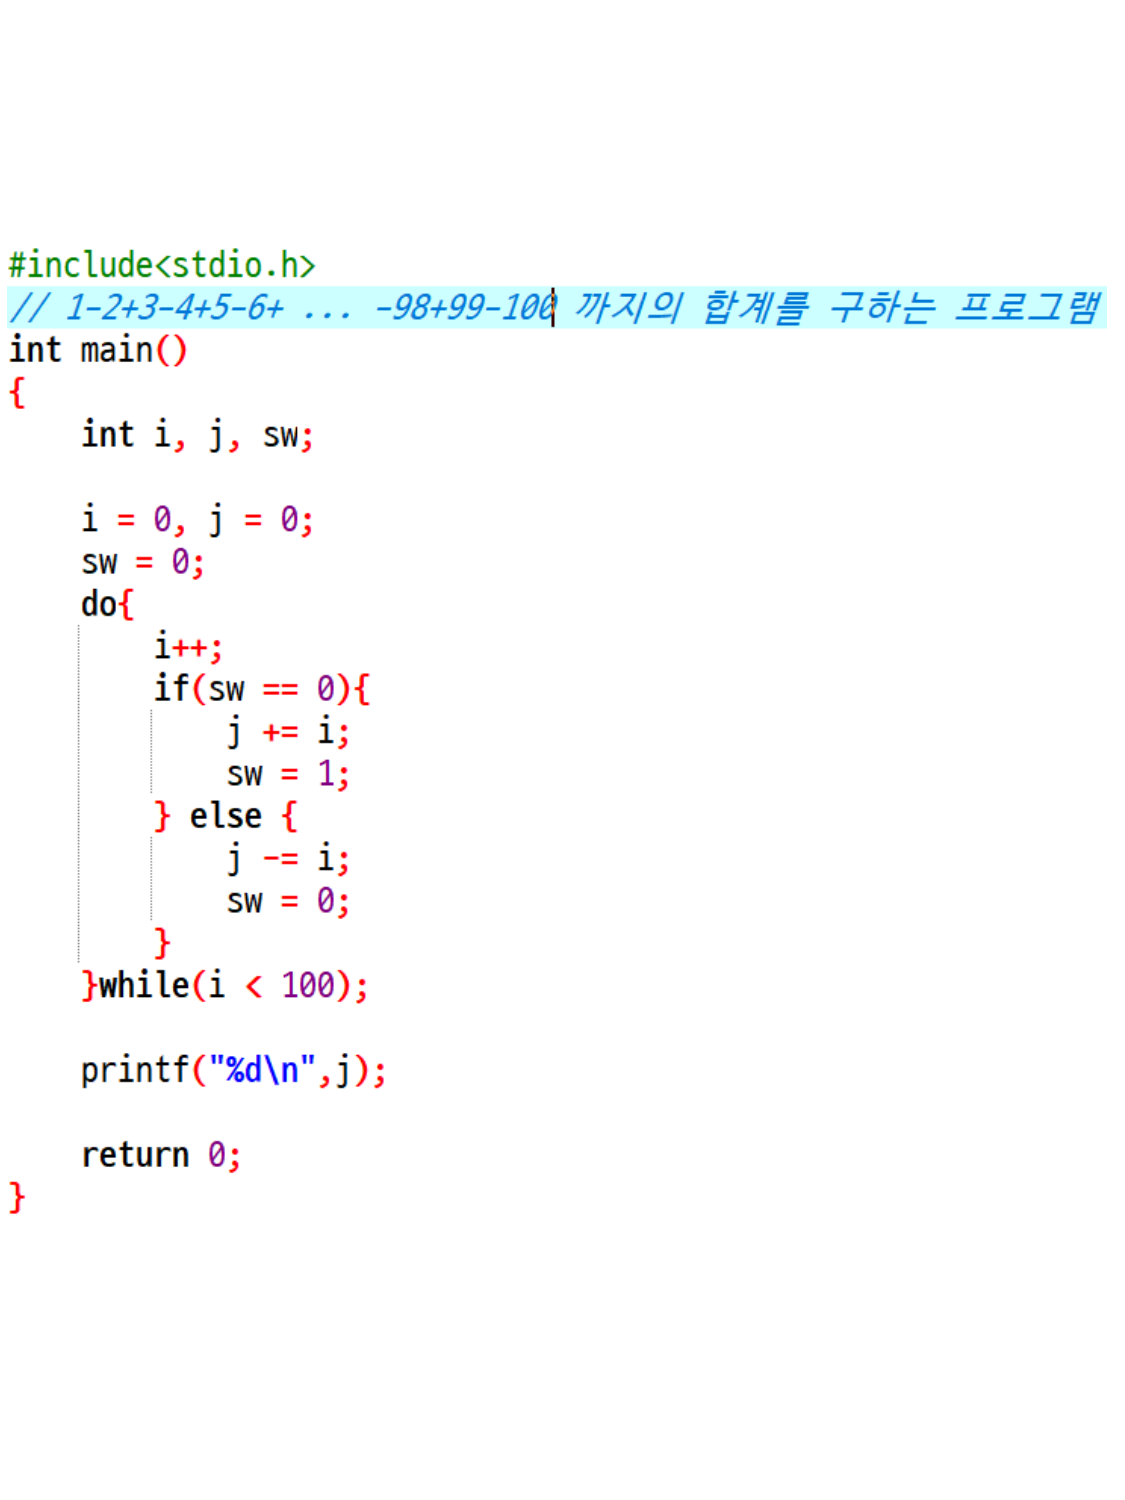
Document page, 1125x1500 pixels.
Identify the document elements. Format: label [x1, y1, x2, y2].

picture [6, 240, 1107, 1226]
